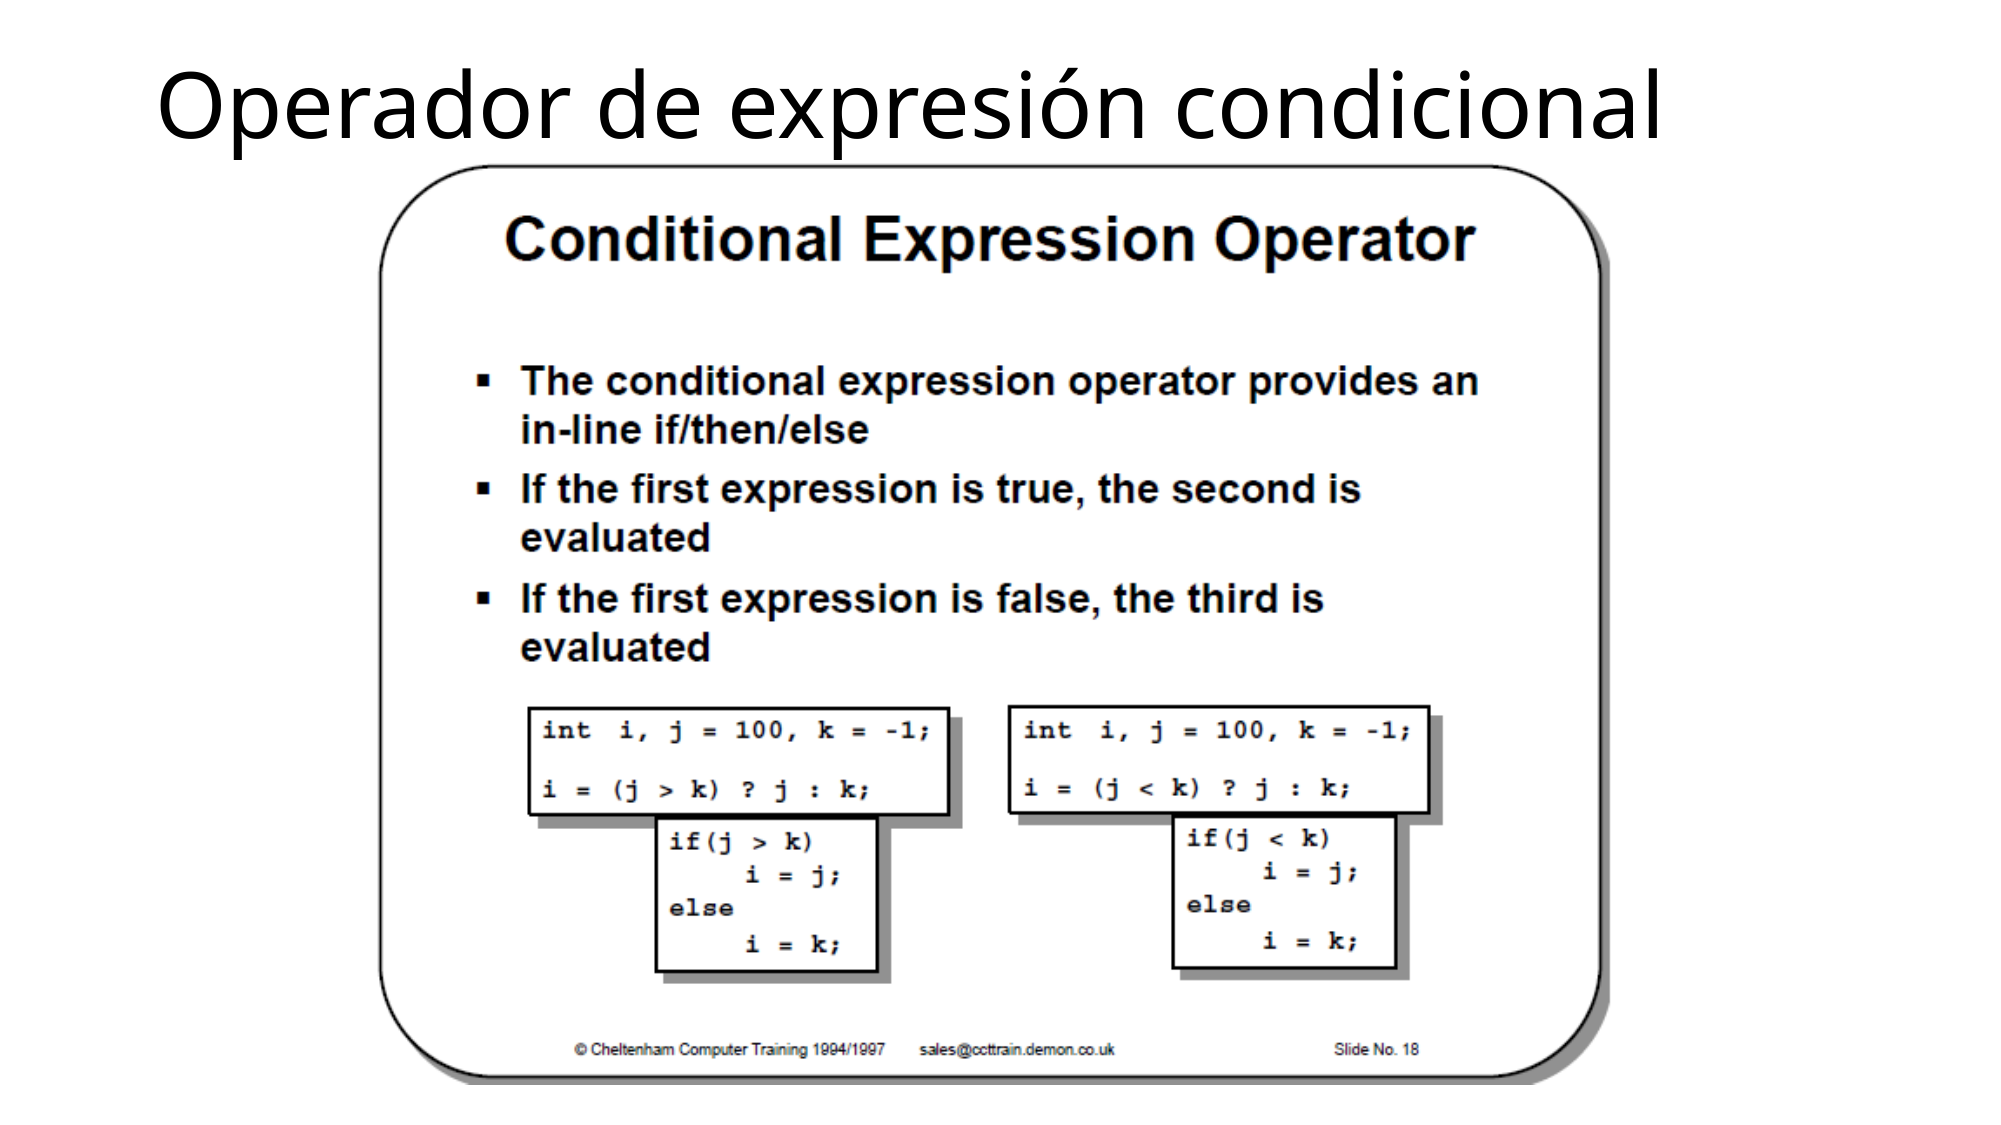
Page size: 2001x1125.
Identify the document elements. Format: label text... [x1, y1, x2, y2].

text_box Operador de expresión condicional [140, 0, 1866, 218]
picture [373, 162, 1613, 1085]
